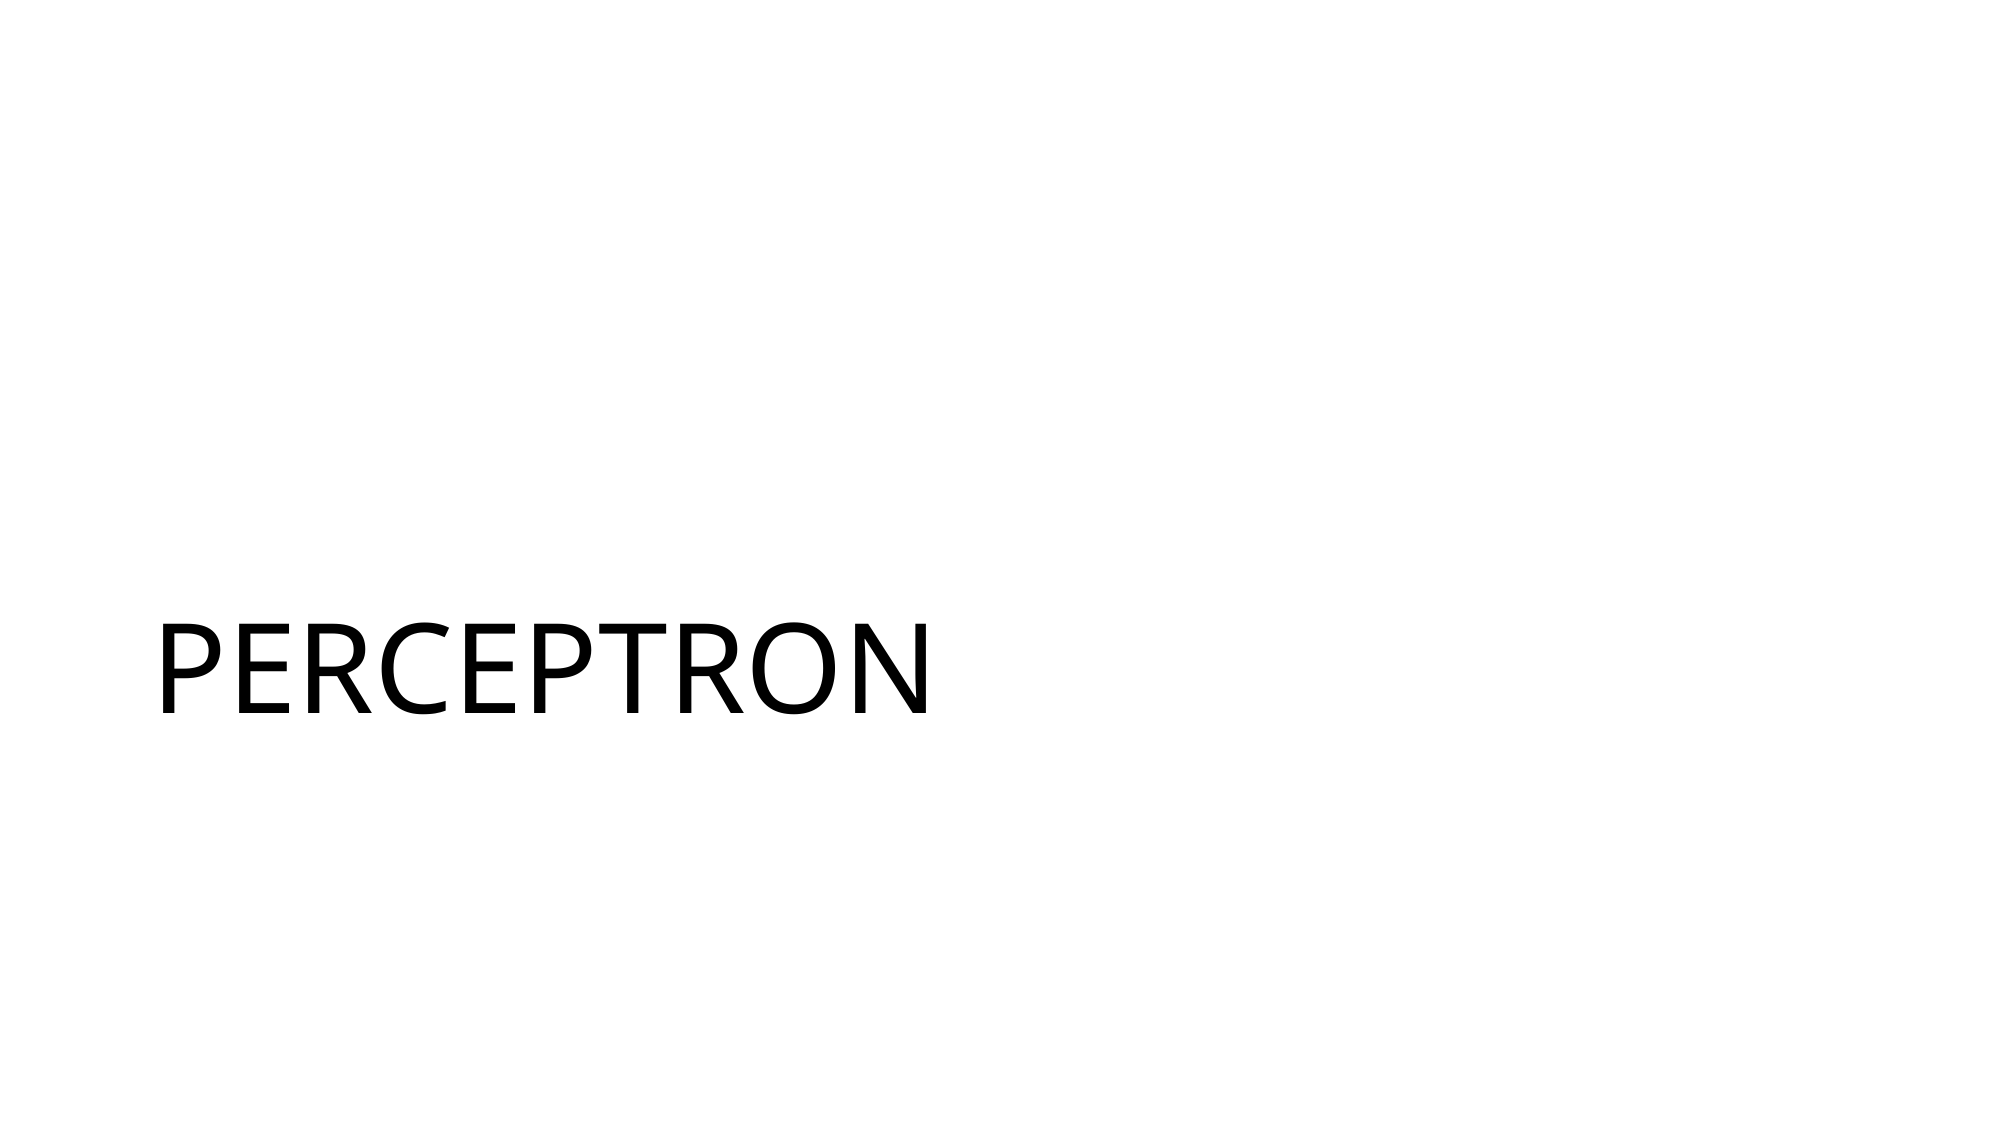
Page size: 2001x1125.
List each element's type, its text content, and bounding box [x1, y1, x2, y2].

title PERCEPTRON [136, 280, 1862, 749]
